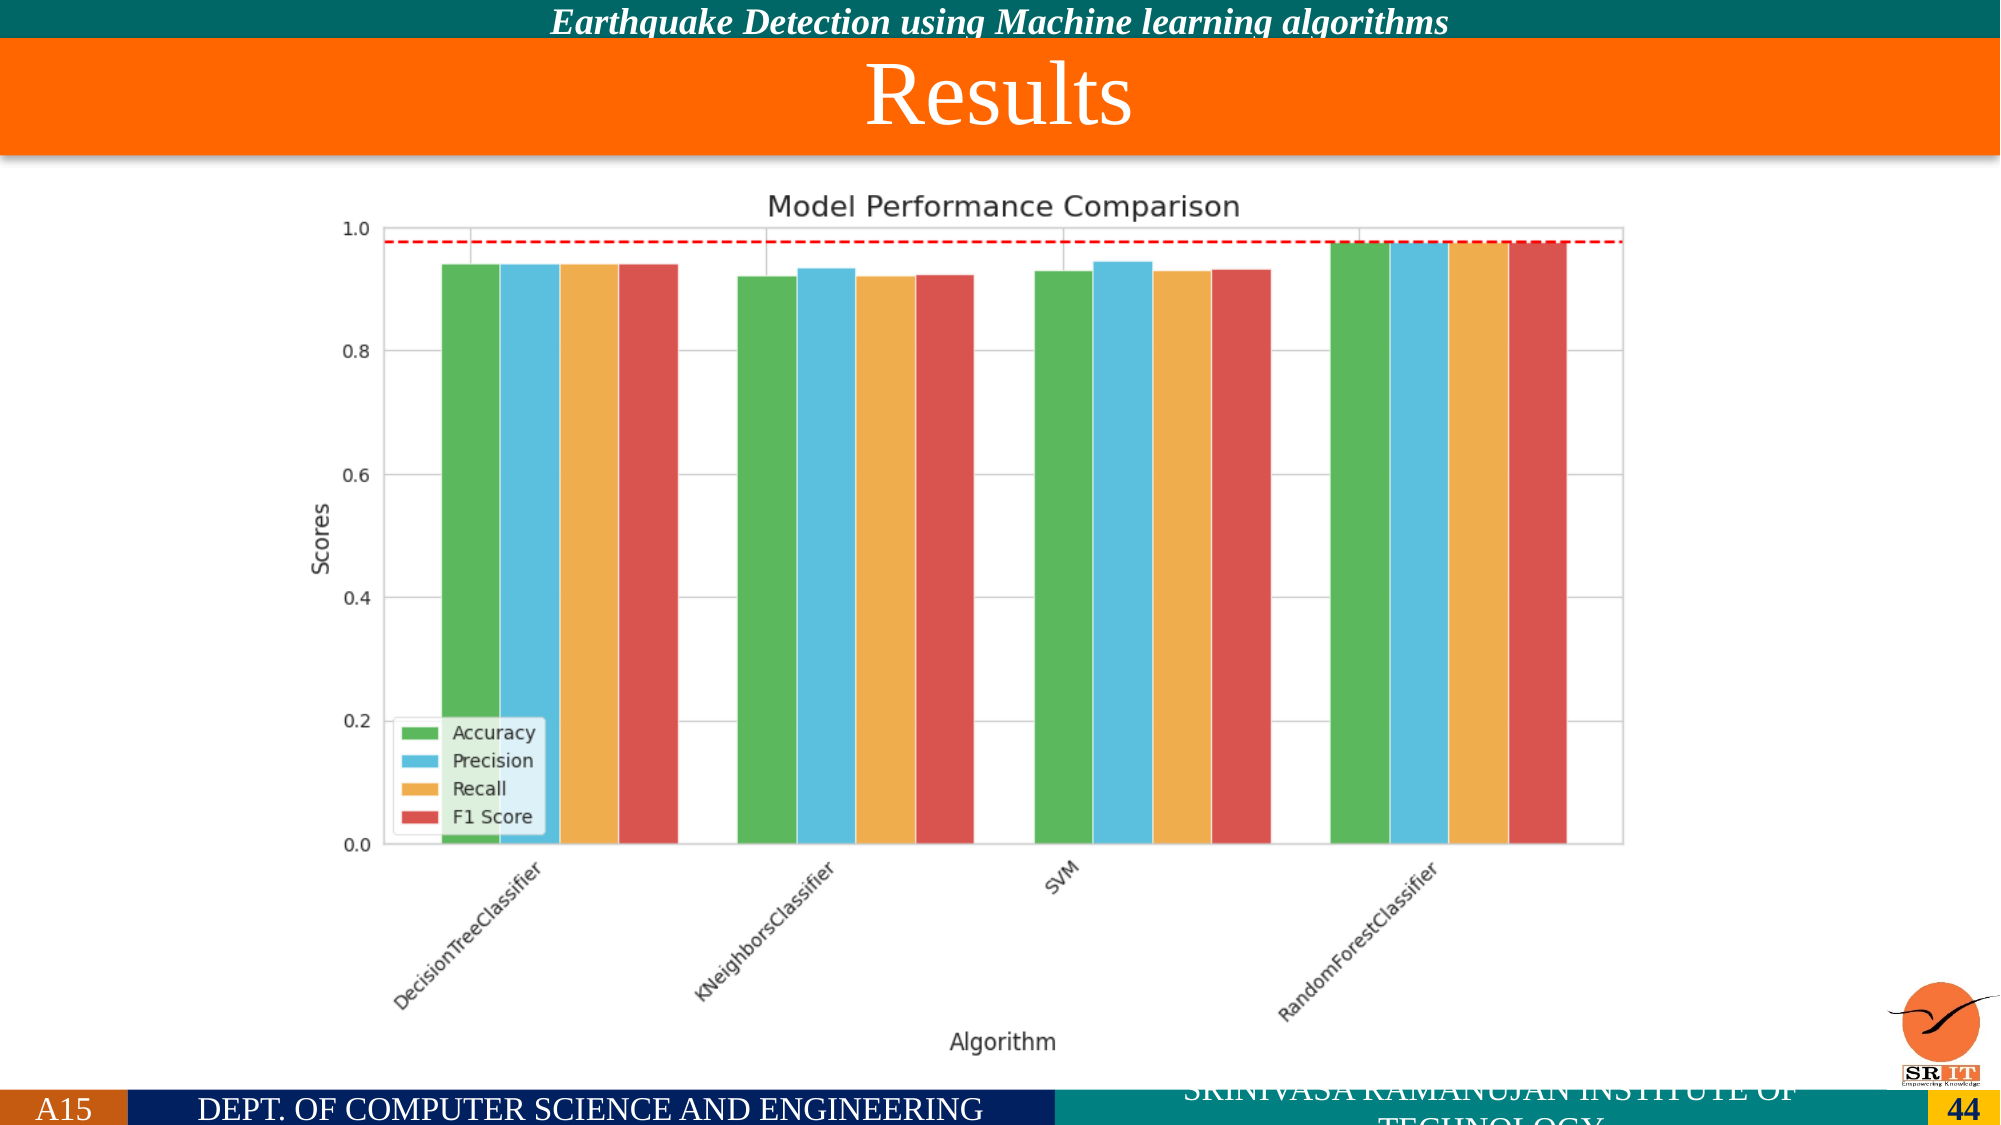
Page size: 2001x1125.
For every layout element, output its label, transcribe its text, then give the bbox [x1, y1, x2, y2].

picture [1887, 977, 2000, 1090]
title Results [0, 38, 2000, 156]
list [297, 182, 1636, 1069]
